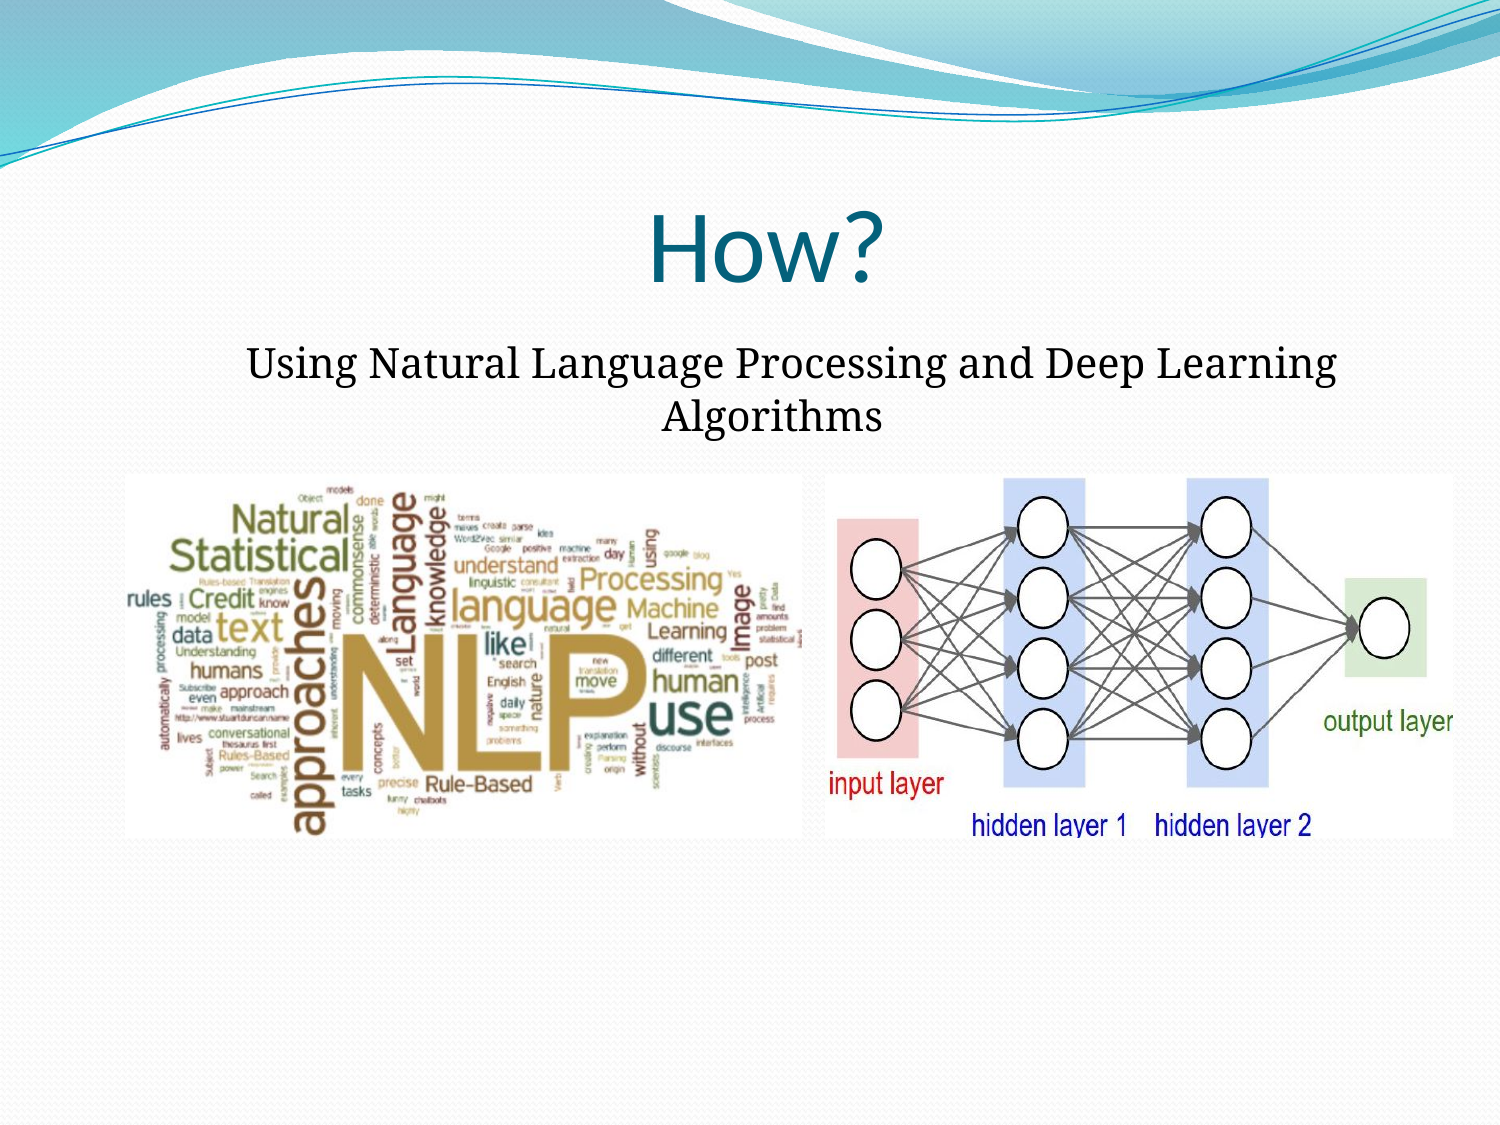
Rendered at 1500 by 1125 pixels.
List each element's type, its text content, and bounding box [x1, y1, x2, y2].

picture [824, 474, 1453, 838]
picture [124, 474, 802, 838]
list Using Natural Language Processing and Deep Learning Algorithms [75, 317, 1425, 1038]
title How? [75, 115, 1425, 303]
